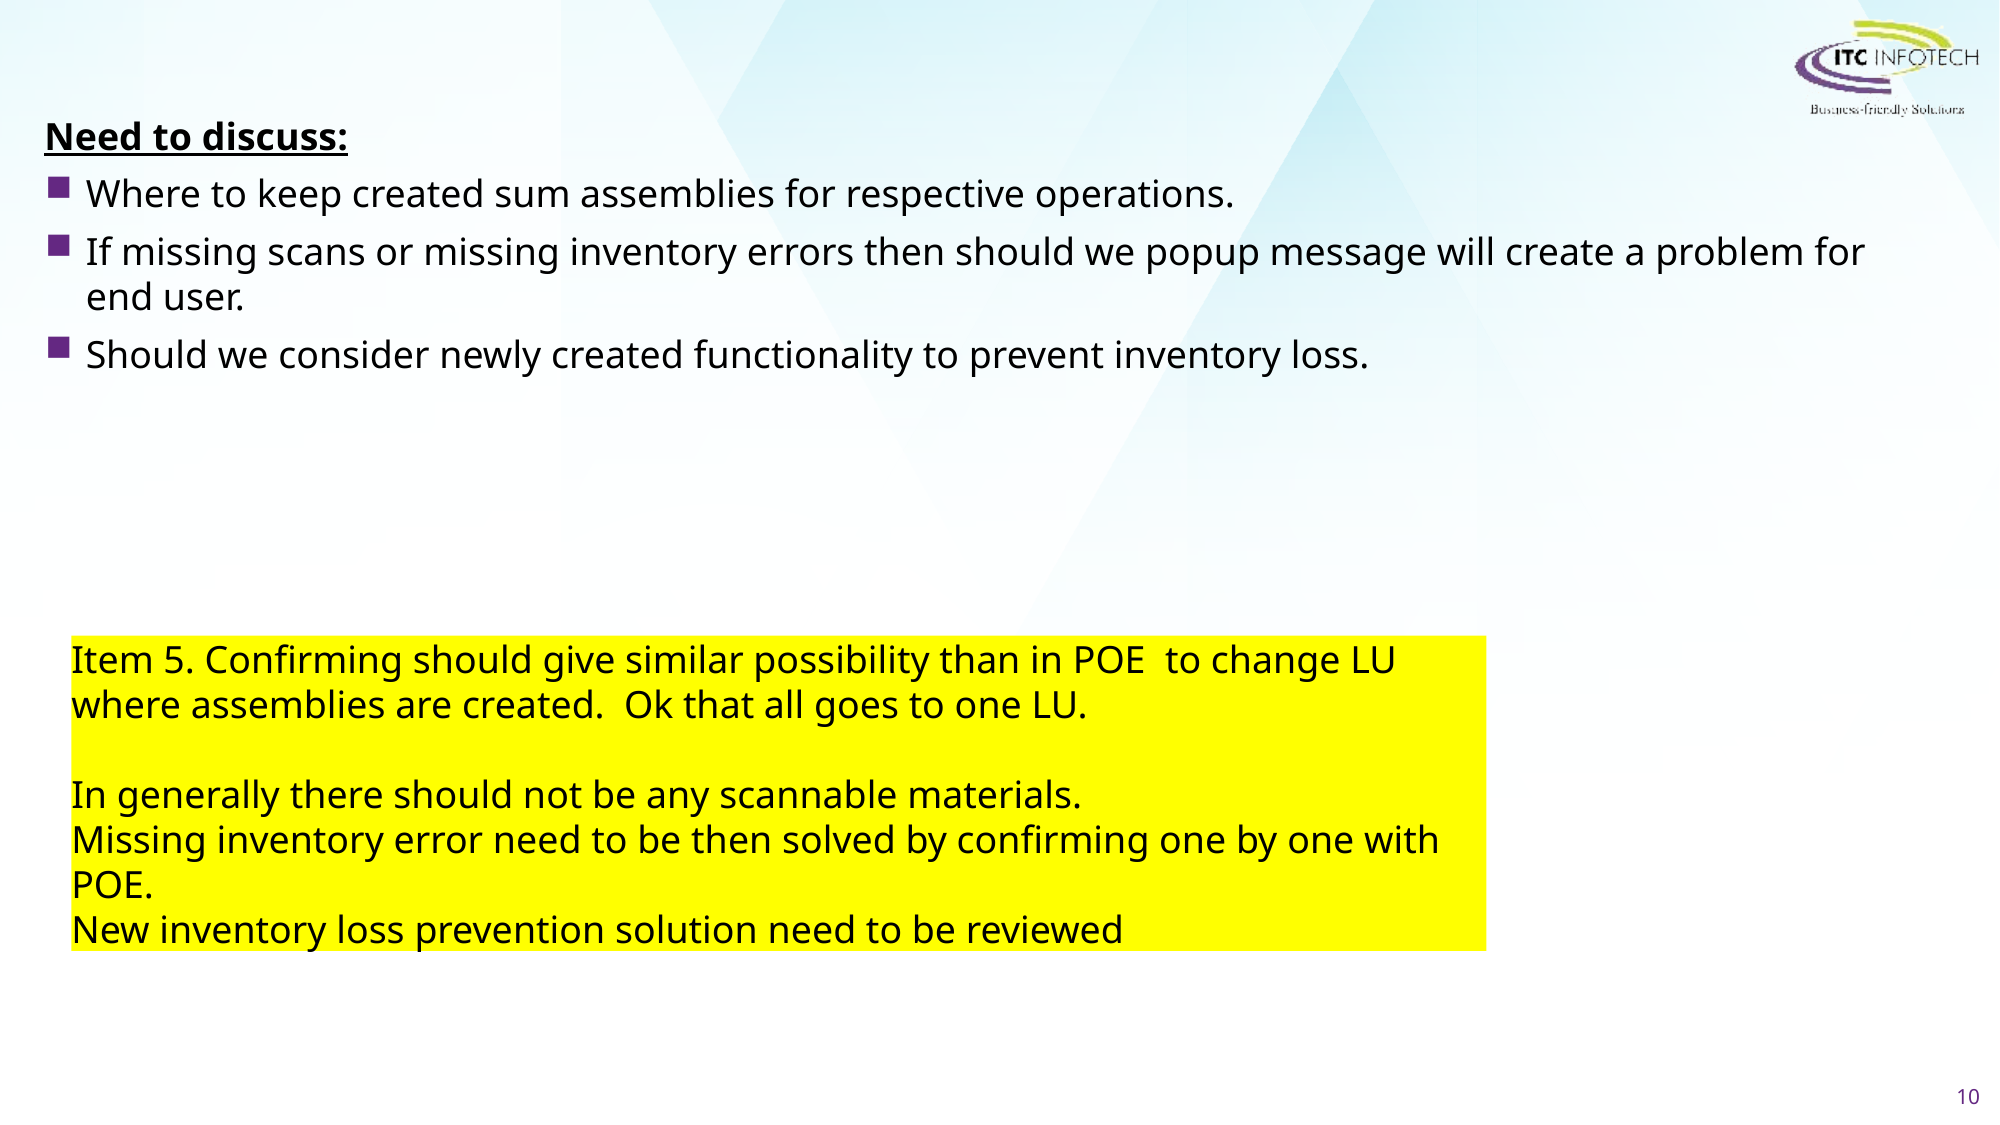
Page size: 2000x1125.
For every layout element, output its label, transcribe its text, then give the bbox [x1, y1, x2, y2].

picture [0, 0, 2000, 1125]
text_box Item 5. Confirming should give similar possibility than in POE to change LU where assemblies are created. Ok that all goes to one LU. In generally there should not be any scannable materials. Missing inventory error need to be then solved by confirming one by one with POE. New inventory loss prevention solution need to be reviewed [71, 635, 1487, 951]
slide_number 10 [1955, 1087, 1981, 1113]
list Need to discuss: Where to keep created sum assemblies for respective operations. If missing scans or missing inventory errors then should we popup message will create a problem for end user. Should we consider newly created functionality to prevent inventory loss. [44, 112, 1944, 391]
